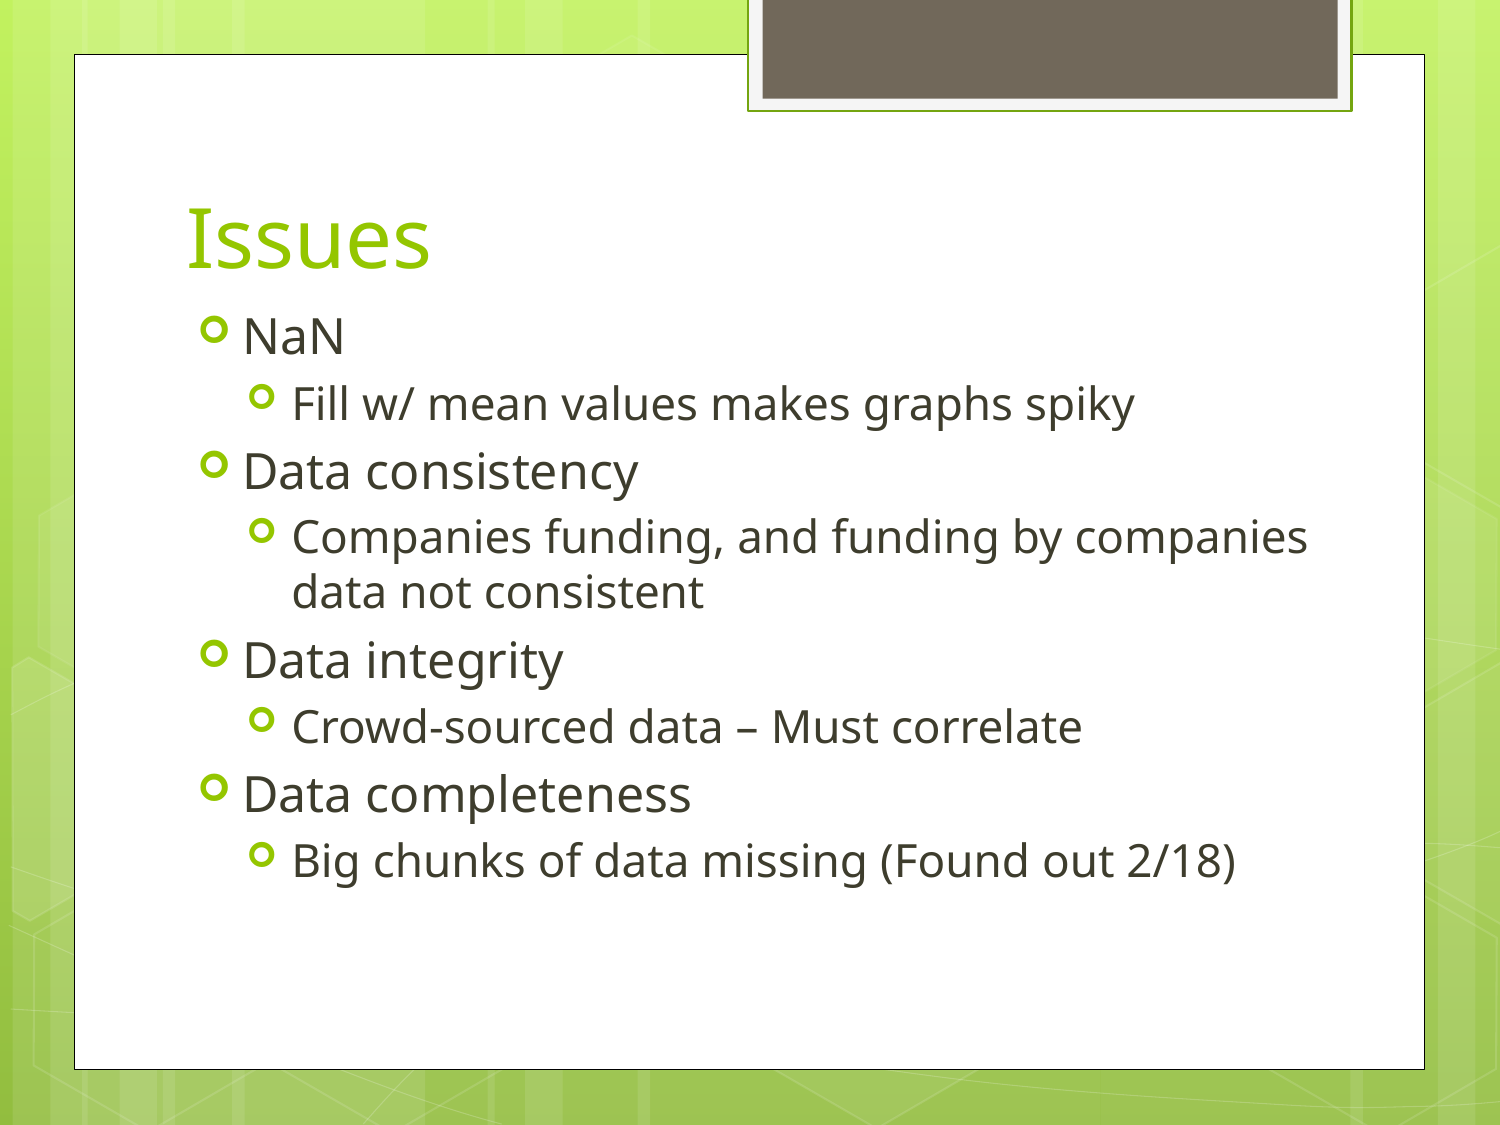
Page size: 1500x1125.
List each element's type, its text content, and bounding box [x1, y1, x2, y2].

list NaN Fill w/ mean values makes graphs spiky Data consistency Companies funding, and funding by companies data not consistent Data integrity Crowd-sourced data – Must correlate Data completeness Big chunks of data missing (Found out 2/18) [171, 297, 1417, 950]
title Issues [171, 105, 1324, 293]
